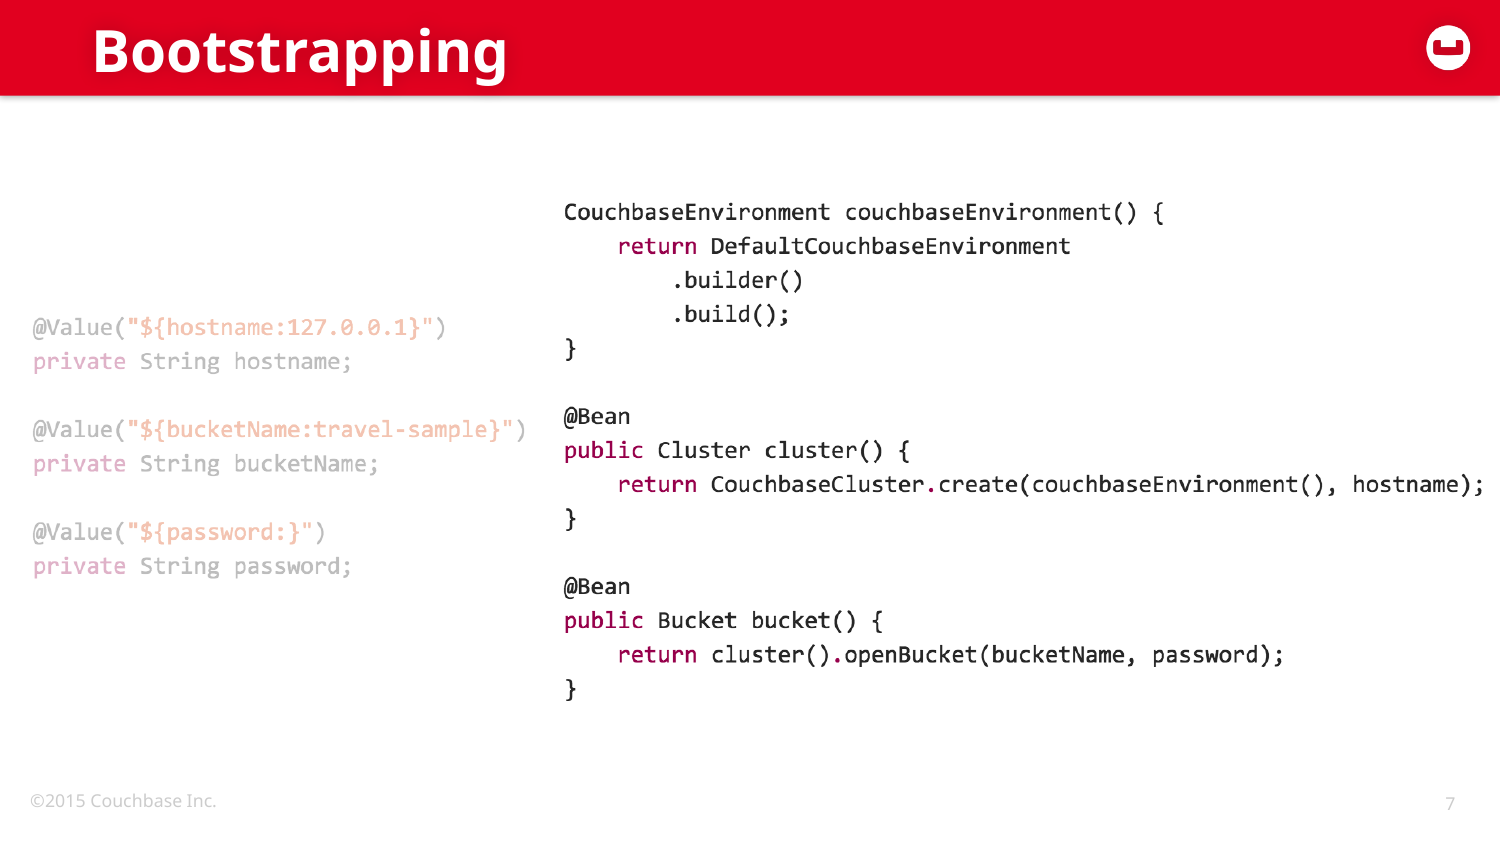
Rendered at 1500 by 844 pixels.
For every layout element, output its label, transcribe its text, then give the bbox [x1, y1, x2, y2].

picture [12, 190, 1500, 722]
title Bootstrapping [76, 3, 1389, 92]
picture [1425, 24, 1471, 71]
